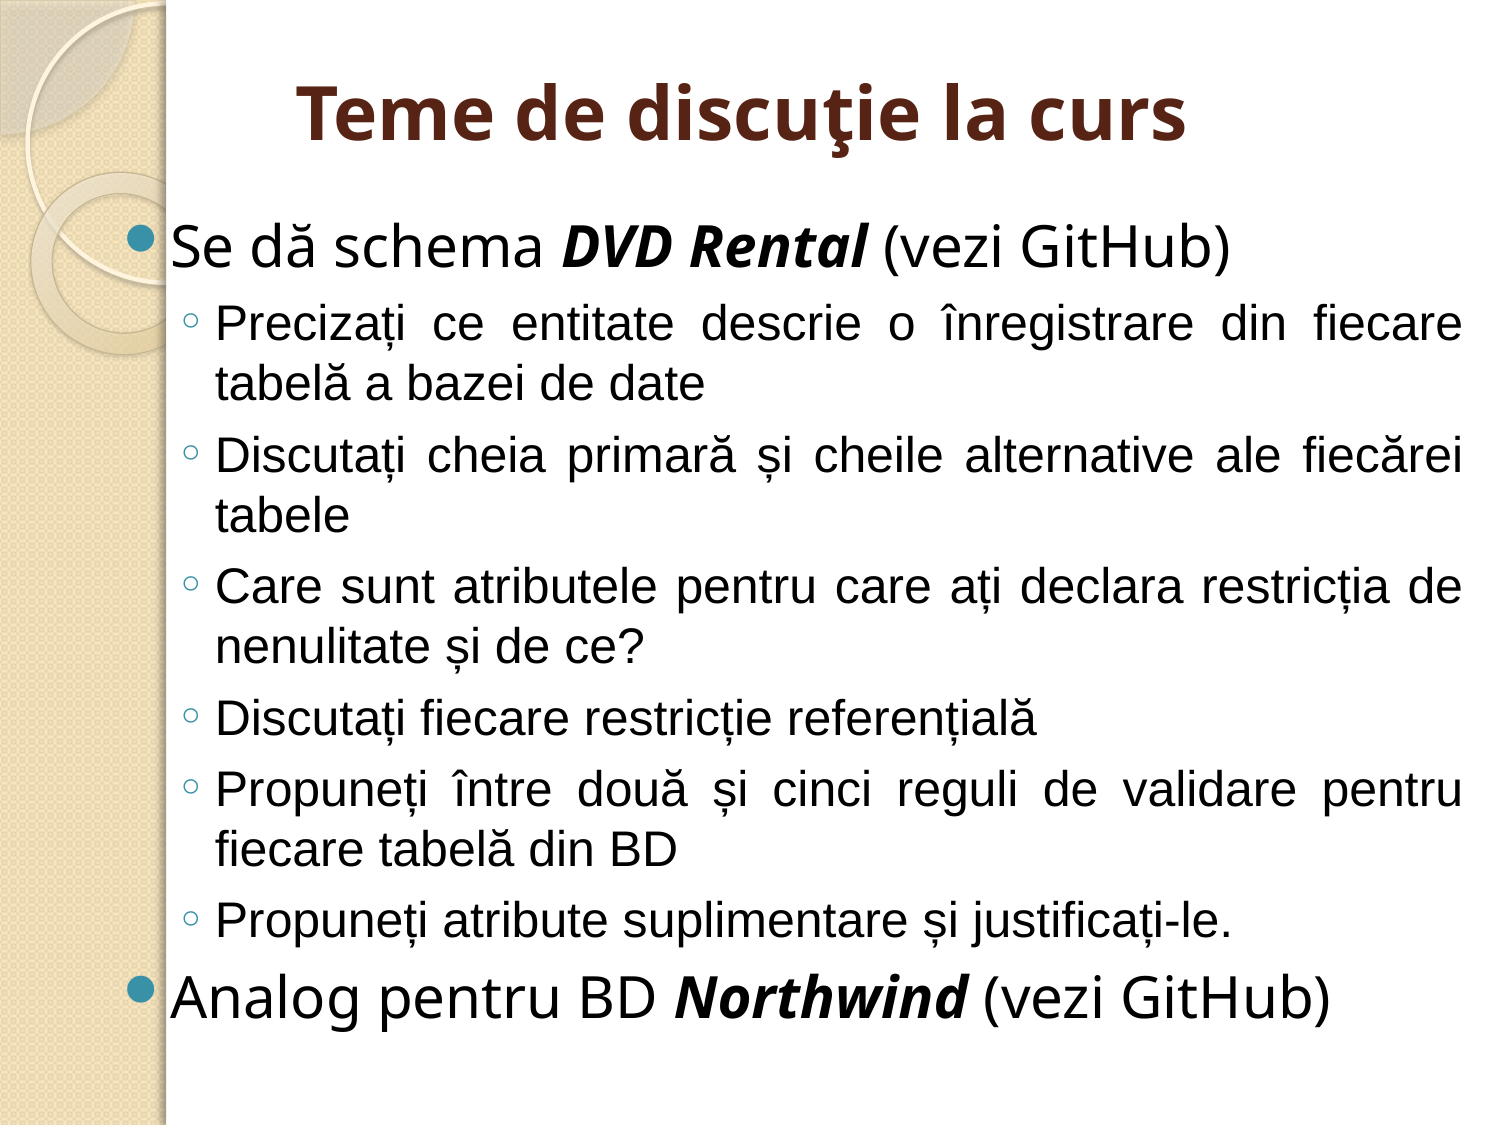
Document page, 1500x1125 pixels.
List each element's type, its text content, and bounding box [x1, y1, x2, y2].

list Se dă schema DVD Rental (vezi GitHub) Precizați ce entitate descrie o înregistrare din fiecare tabelă a bazei de date Discutați cheia primară și cheile alternative ale fiecărei tabele Care sunt atributele pentru care ați declara restricția de nenulitate și de ce? Discutați fiecare restricție referențială Propuneți între două și cinci reguli de validare pentru fiecare tabelă din BD Propuneți atribute suplimentare și justificați-le. Analog pentru BD Northwind (vezi GitHub) [94, 201, 1480, 1110]
title Teme de discuţie la curs [8, 16, 1475, 204]
